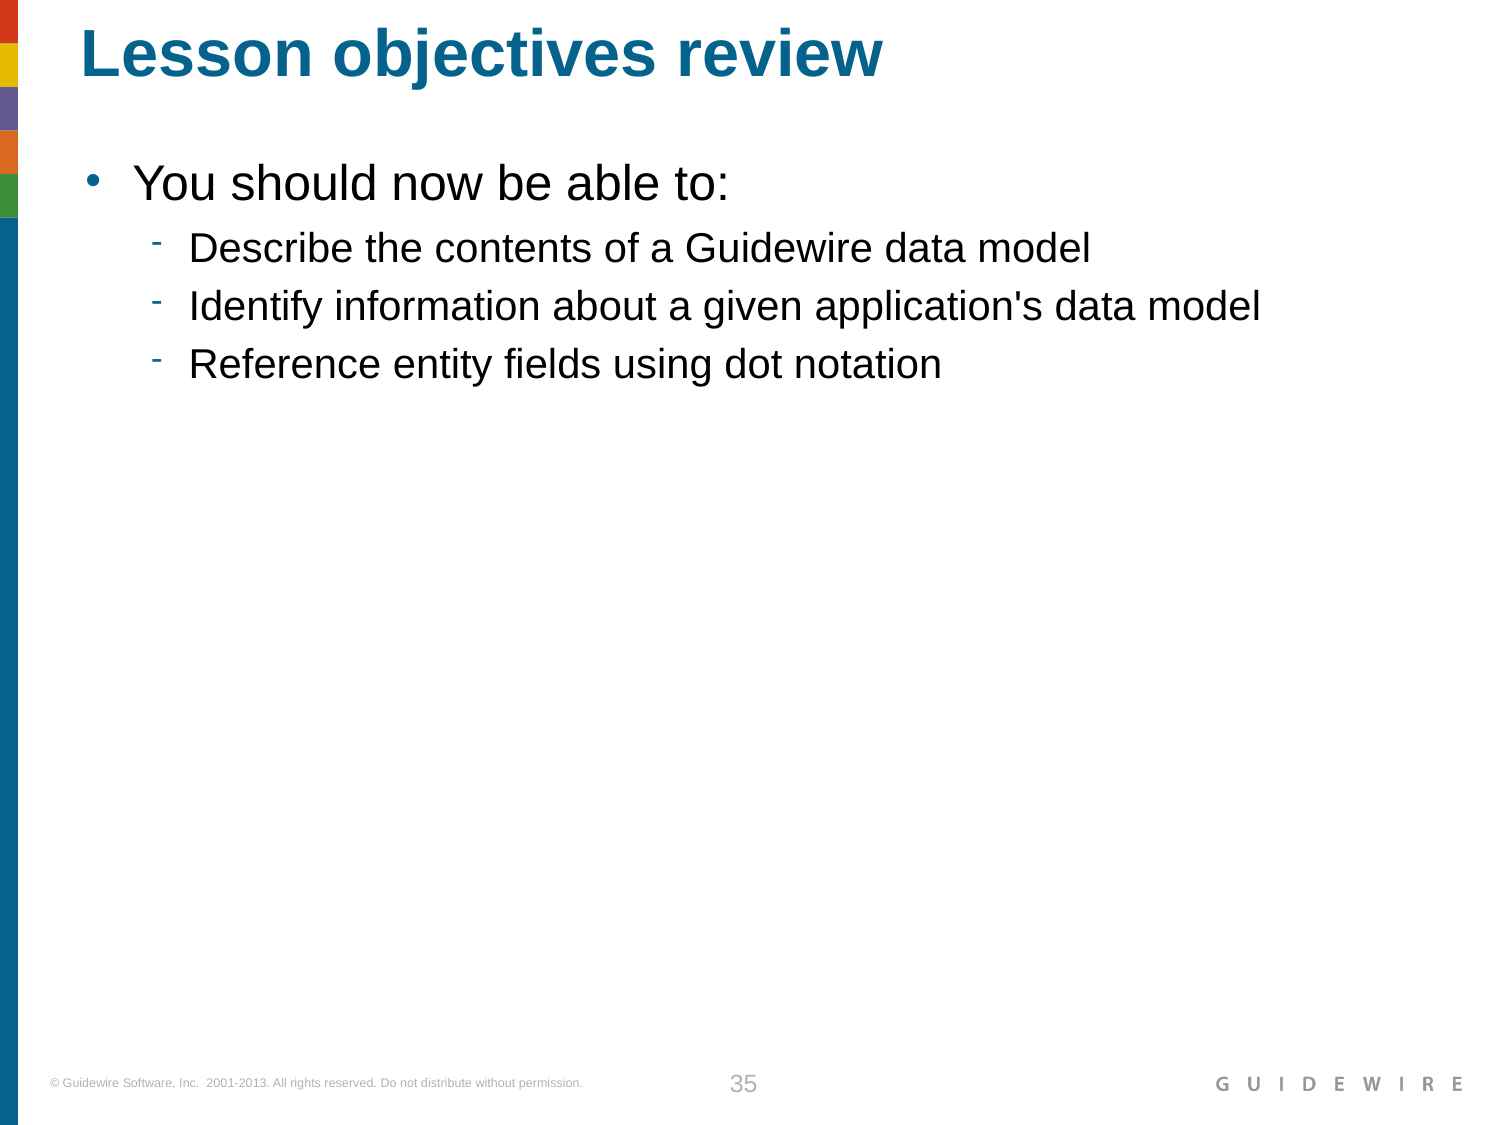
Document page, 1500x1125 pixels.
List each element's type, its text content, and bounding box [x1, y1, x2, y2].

list Describe the contents of a Guidewire data model Identify information about a given application's data model Reference entity fields using dot notation [85, 220, 1451, 1050]
picture [1215, 1073, 1480, 1096]
